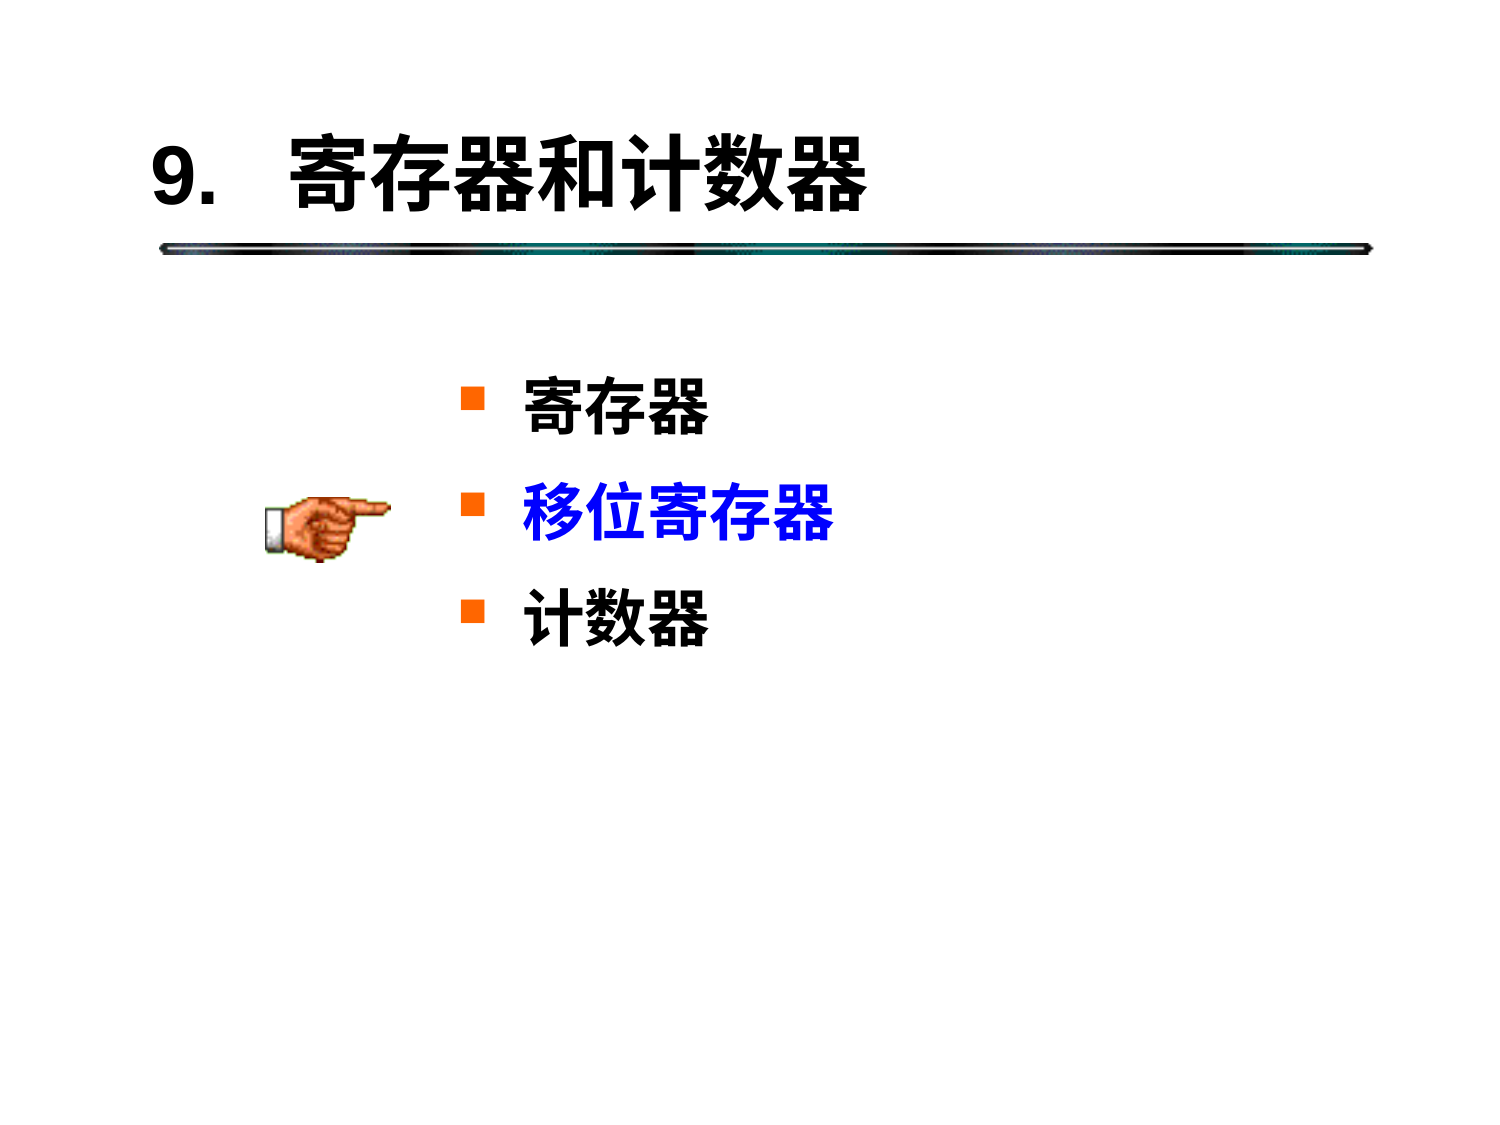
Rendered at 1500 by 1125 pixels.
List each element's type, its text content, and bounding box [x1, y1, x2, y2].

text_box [265, 497, 391, 563]
text_box 寄存器 移位寄存器 计数器 [442, 359, 1051, 662]
picture [159, 243, 1377, 256]
text_box 9. 寄存器和计数器 [135, 113, 1436, 229]
